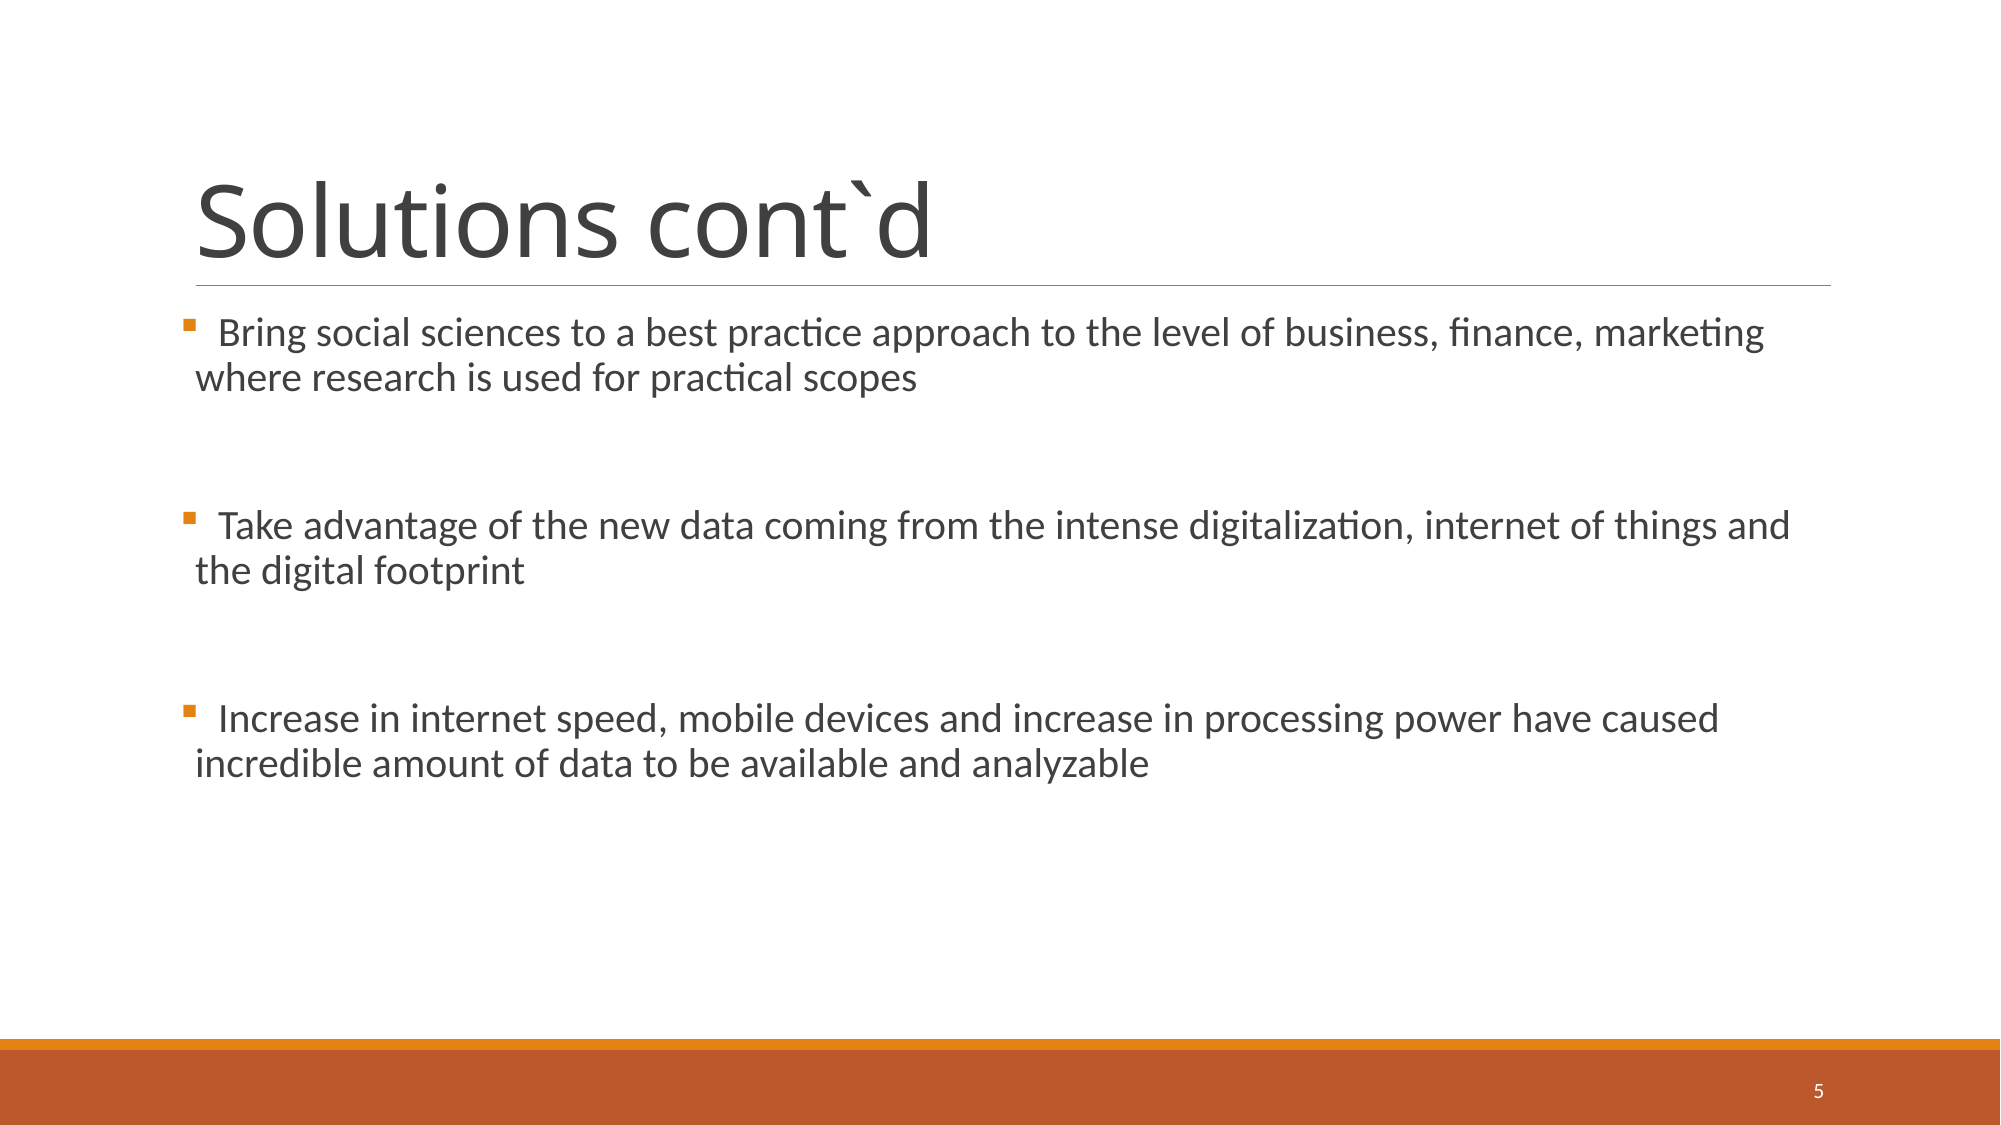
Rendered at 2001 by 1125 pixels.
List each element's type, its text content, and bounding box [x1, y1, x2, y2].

slide_number 5 [1624, 1059, 1840, 1120]
list Bring social sciences to a best practice approach to the level of business, finance, marketing where research is used for practical scopes Take advantage of the new data coming from the intense digitalization, internet of things and the digital footprint Increase in internet speed, mobile devices and increase in processing power have caused incredible amount of data to be available and analyzable [180, 302, 1830, 963]
title Solutions cont`d [180, 47, 1830, 285]
